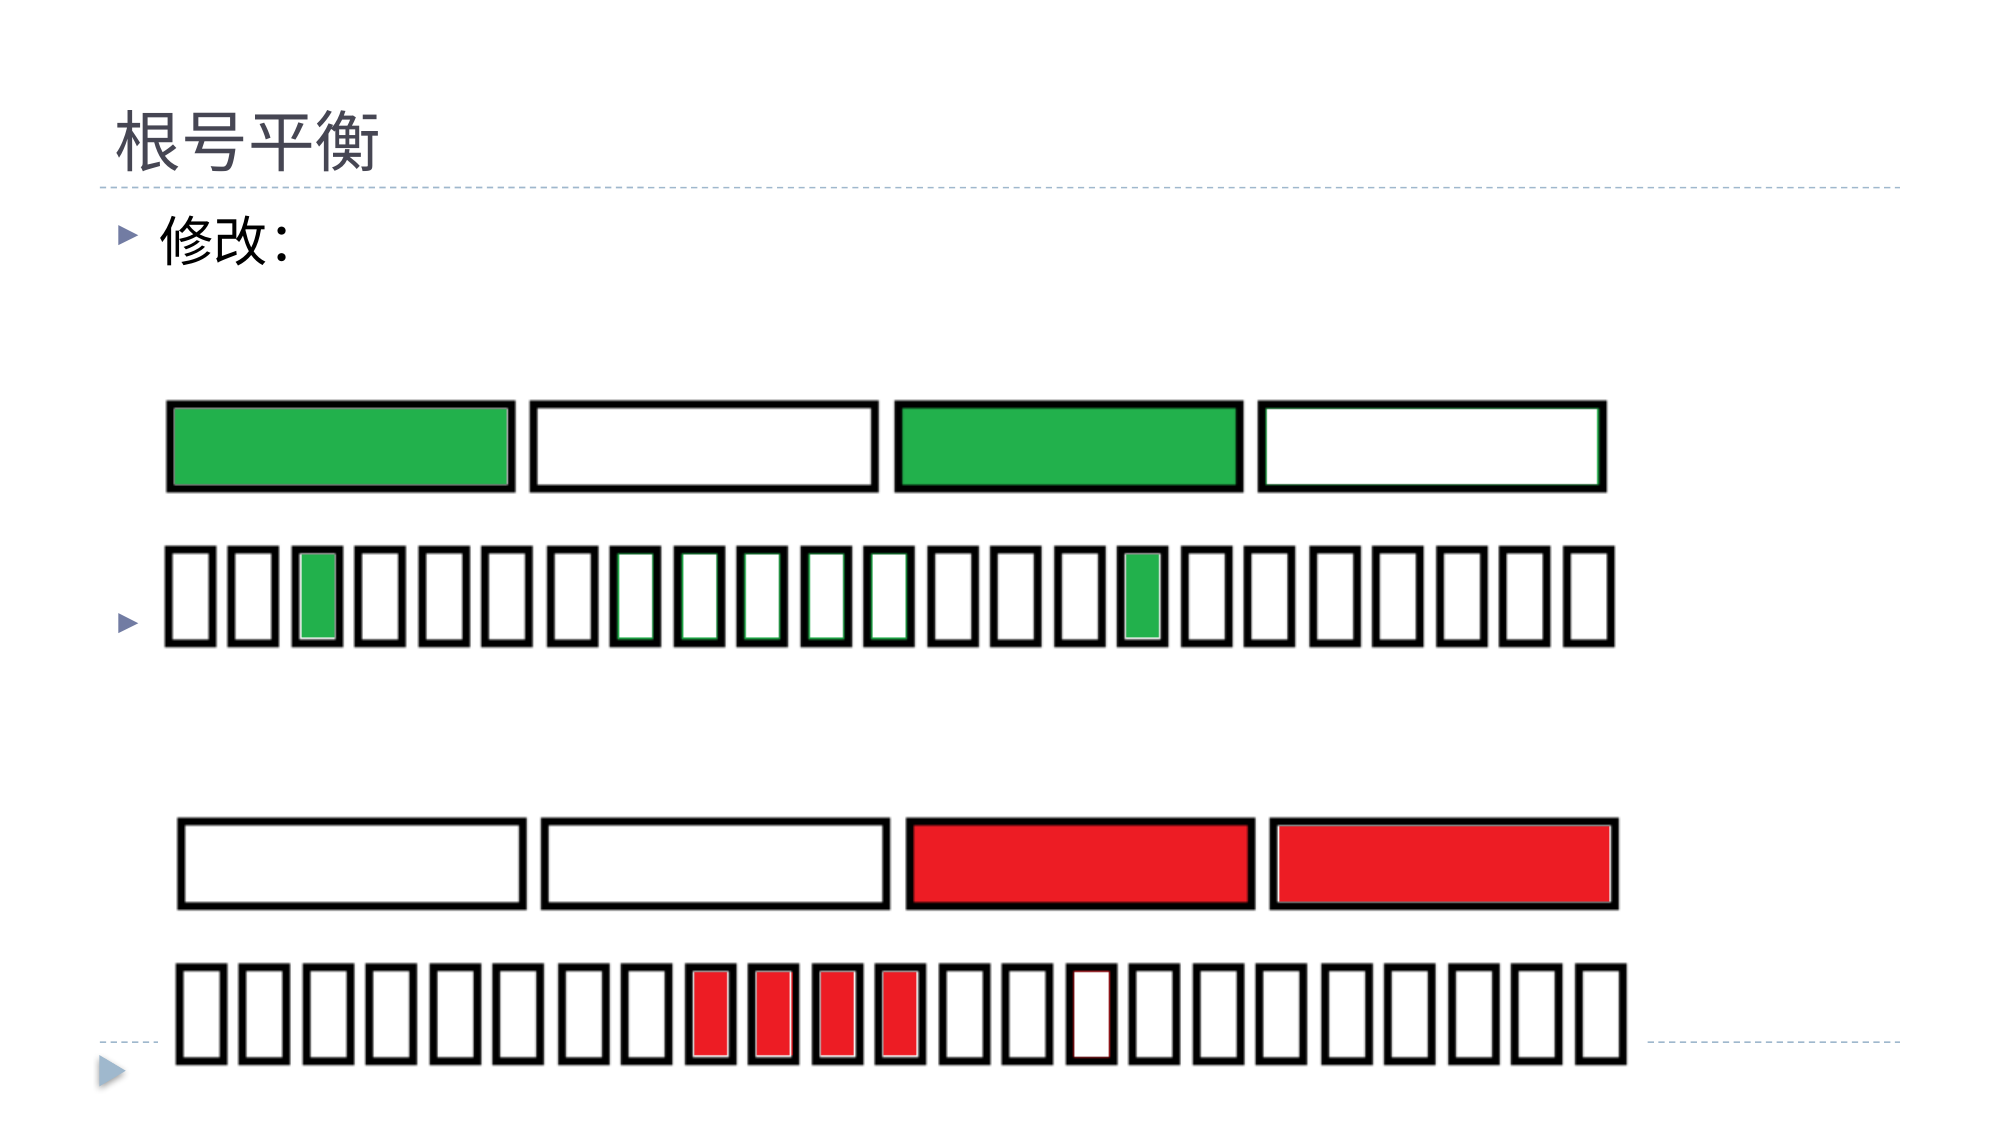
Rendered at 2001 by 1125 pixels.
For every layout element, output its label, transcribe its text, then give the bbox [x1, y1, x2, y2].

title 根号平衡 [99, 24, 1900, 188]
list 修改： 查询： [99, 200, 1900, 1010]
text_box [157, 803, 1644, 1091]
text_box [157, 388, 1627, 659]
